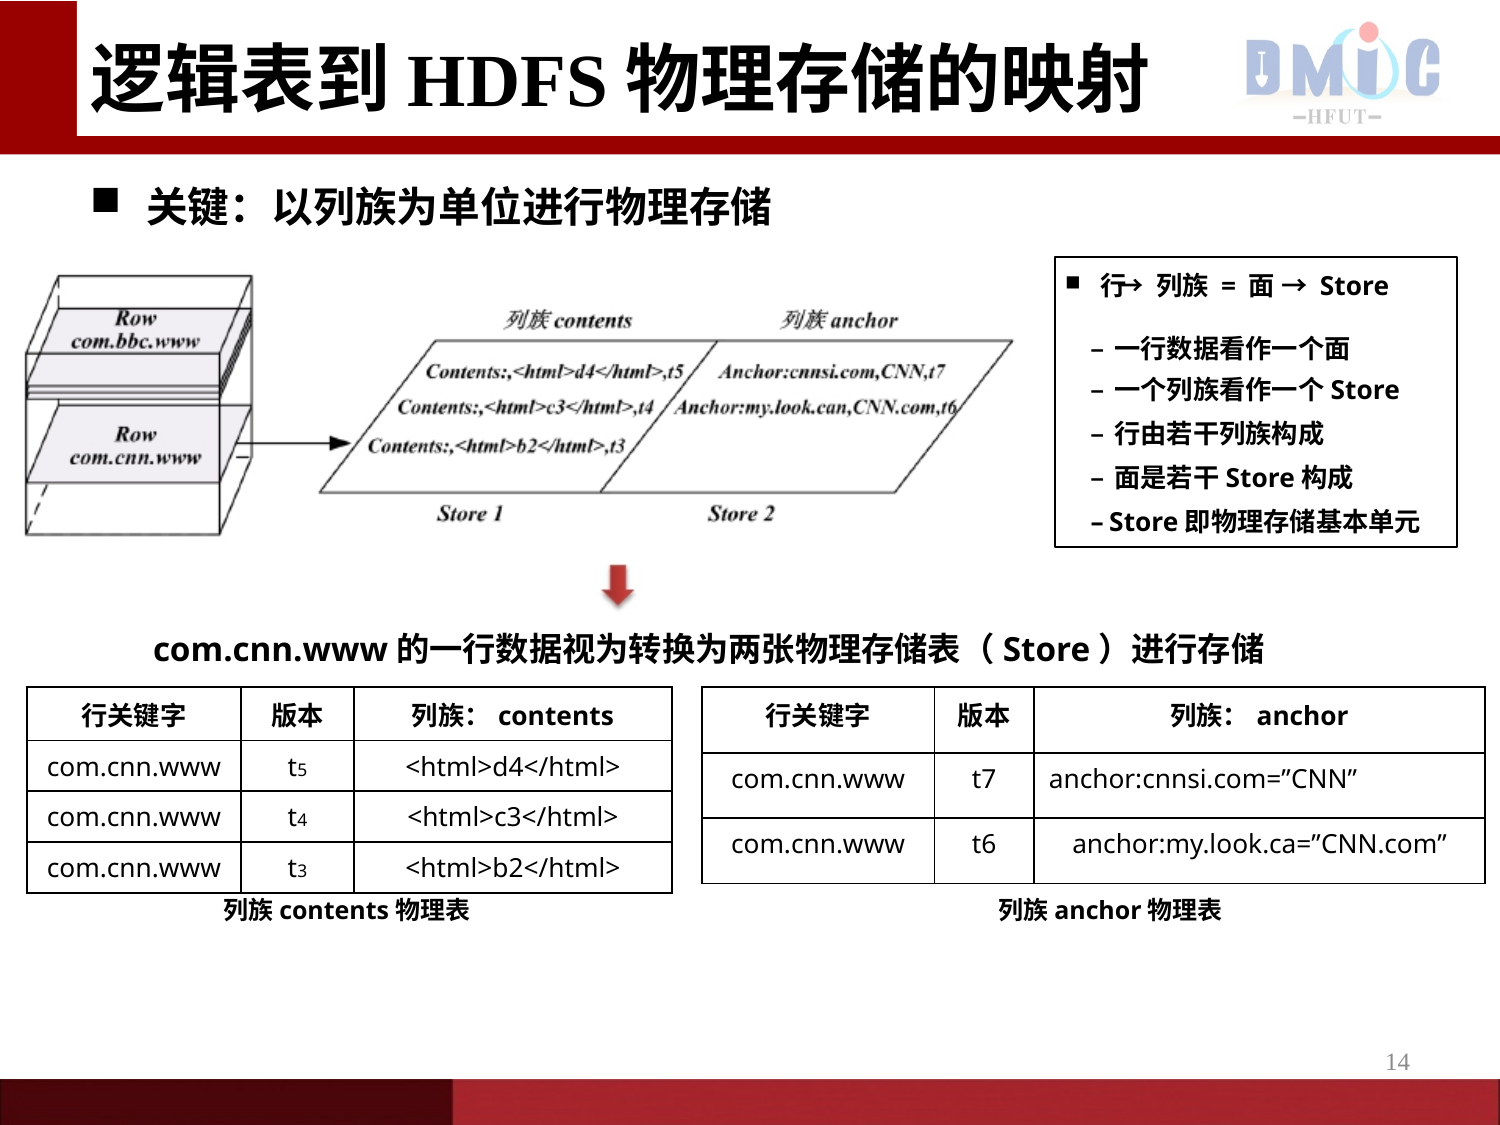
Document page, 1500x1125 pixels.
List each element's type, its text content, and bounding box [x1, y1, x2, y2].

table_header 列族：contents [355, 688, 671, 740]
text_box [1053, 255, 1459, 549]
table_cell <html>b2</html> [355, 843, 671, 892]
table_header 列族：anchor [1035, 688, 1484, 752]
table_cell <html>c3</html> [355, 792, 671, 841]
slide_number 14 [1074, 1030, 1425, 1091]
table_cell com.cnn.www [28, 843, 240, 892]
text_box – 一行数据看作一个面 – 一个列族看作一个Store – 行由若干列族构成 – 面是若干Store构成 – Store即物理存储基本单元 com.cnn.www的一行数据视为转换为两张物理存储表（Store）进行存储 [153, 332, 1422, 676]
table_header 行关键字 [703, 688, 934, 752]
table_cell t4 [242, 792, 353, 841]
picture [0, 1079, 1500, 1125]
table_cell <html>d4</html> [355, 741, 671, 790]
table_cell t7 [935, 754, 1033, 817]
picture [5, 255, 1027, 550]
table_header 行关键字 [28, 688, 240, 740]
table_header 版本 [935, 688, 1033, 752]
picture [593, 559, 642, 617]
table_header 版本 [242, 688, 353, 740]
table_cell anchor:cnnsi.com=”CNN” [1035, 754, 1484, 817]
text_box 行 [1064, 267, 1117, 309]
table_cell t3 [242, 843, 353, 892]
title 逻辑表到HDFS物理存储的映射 [74, 20, 1426, 130]
table_cell anchor:my.look.ca=”CNN.com” [1035, 819, 1484, 883]
text_box 列族anchor物理表 [998, 894, 1223, 932]
table_cell t5 [242, 741, 353, 790]
table_cell com.cnn.www [703, 819, 934, 883]
text_box 列族contents物理表 [223, 894, 471, 932]
table_cell com.cnn.www [28, 741, 240, 790]
table_cell com.cnn.www [703, 754, 934, 817]
list 关键：以列族为单位进行物理存储 [74, 172, 1223, 244]
text_box → 列族 = 面 → Store [1117, 267, 1389, 309]
table_cell com.cnn.www [28, 792, 240, 841]
table_cell t6 [935, 819, 1033, 883]
